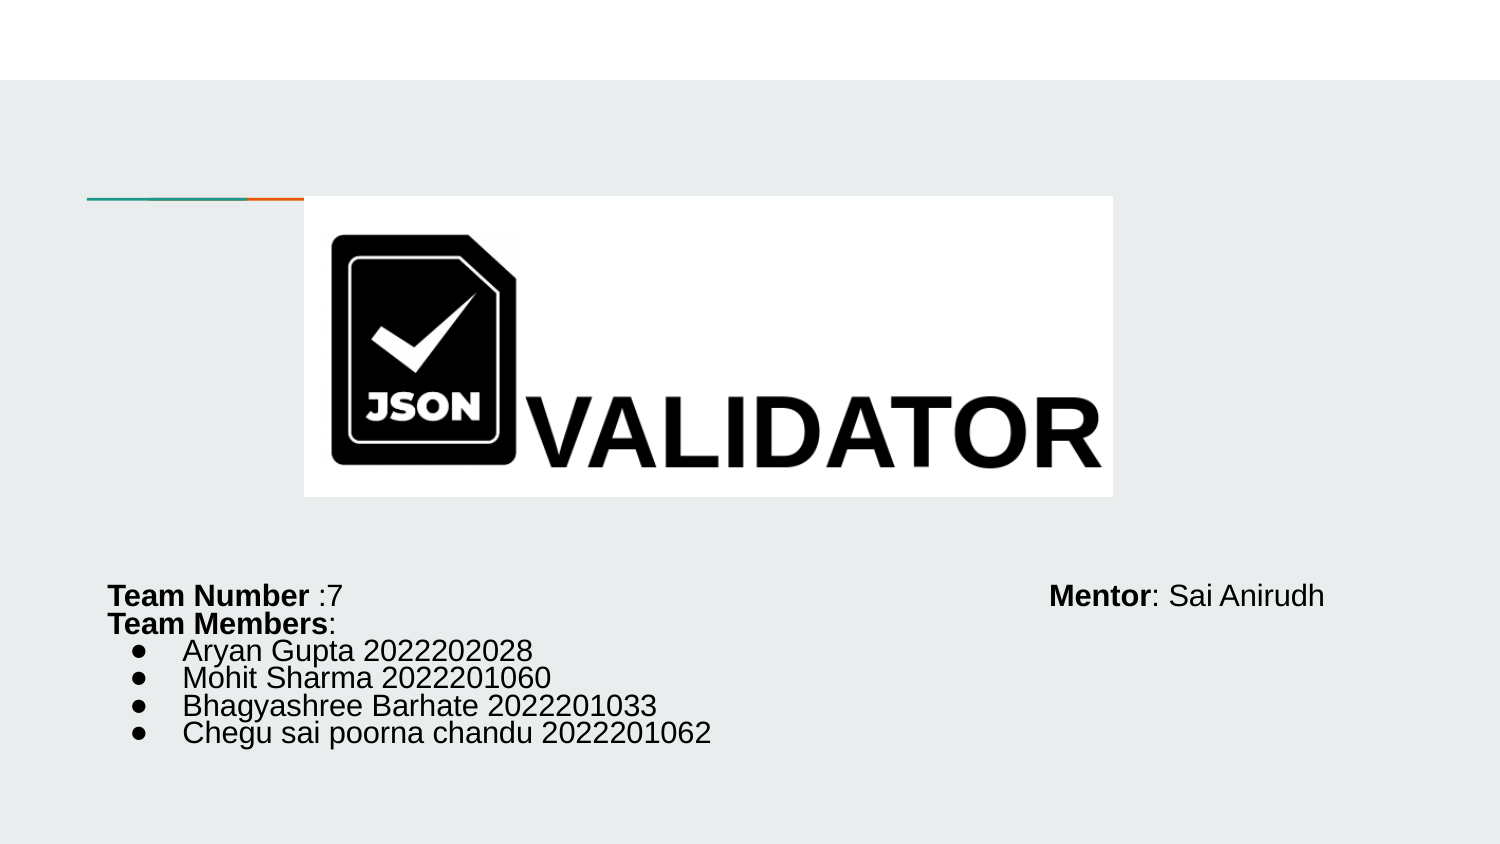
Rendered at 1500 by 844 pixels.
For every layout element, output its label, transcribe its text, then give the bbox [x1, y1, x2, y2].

subtitle Team Number :7 Mentor: Sai Anirudh Team Members: Aryan Gupta 2022202028 Mohit Sharma 2022201060 Bhagyashree Barhate 2022201033 Chegu sai poorna chandu 2022201062 [92, 569, 1431, 844]
picture [304, 195, 1113, 497]
